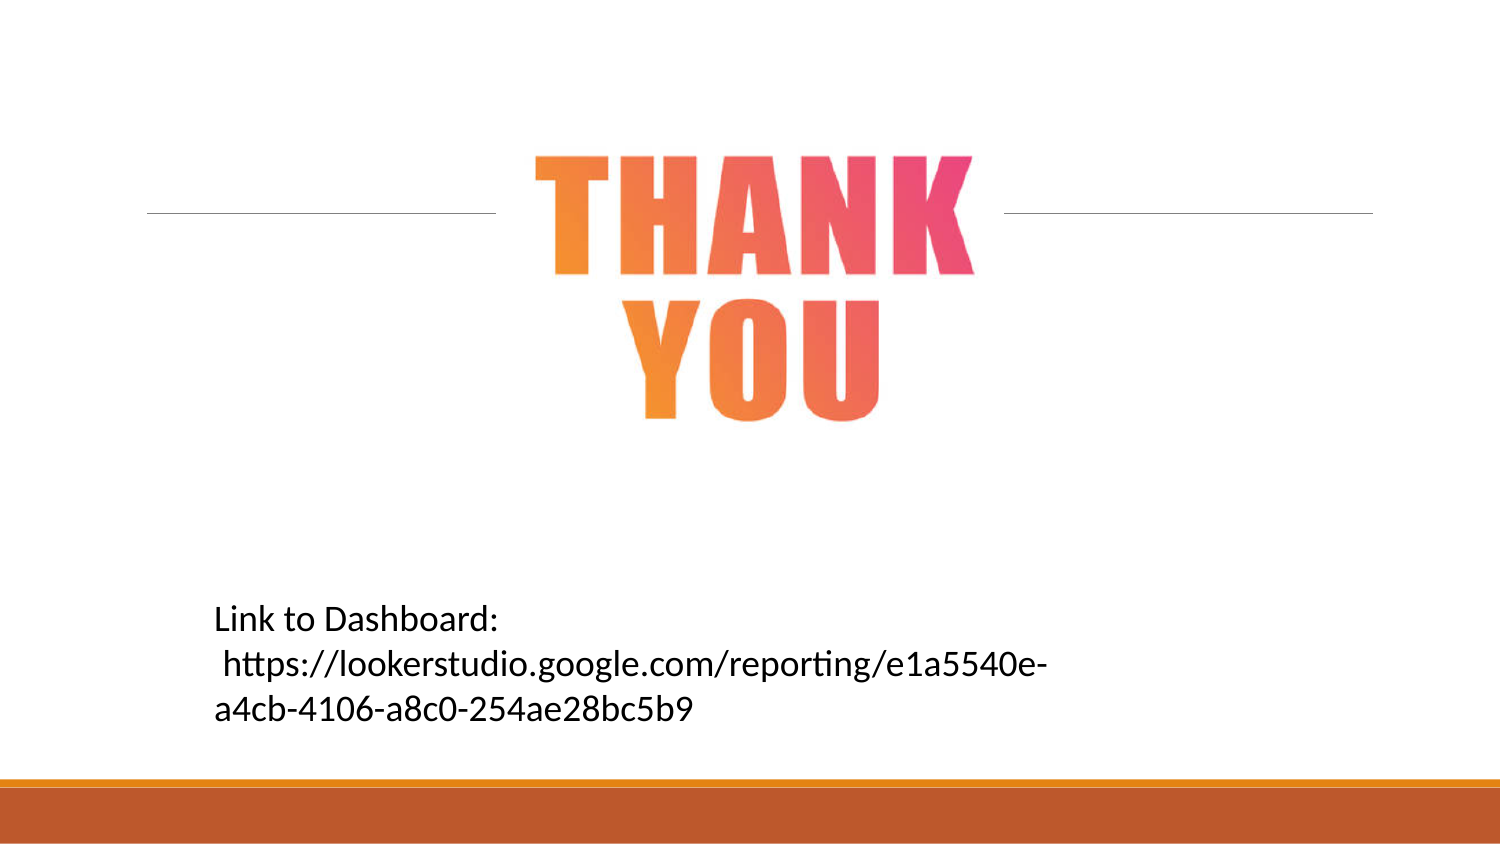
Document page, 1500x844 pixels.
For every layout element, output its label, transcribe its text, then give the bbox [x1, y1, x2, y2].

picture [496, 126, 1004, 455]
text_box Link to Dashboard: https://lookerstudio.google.com/reporting/e1a5540e-a4cb-4106-a8c0-254ae28bc5b9 [199, 586, 1105, 736]
